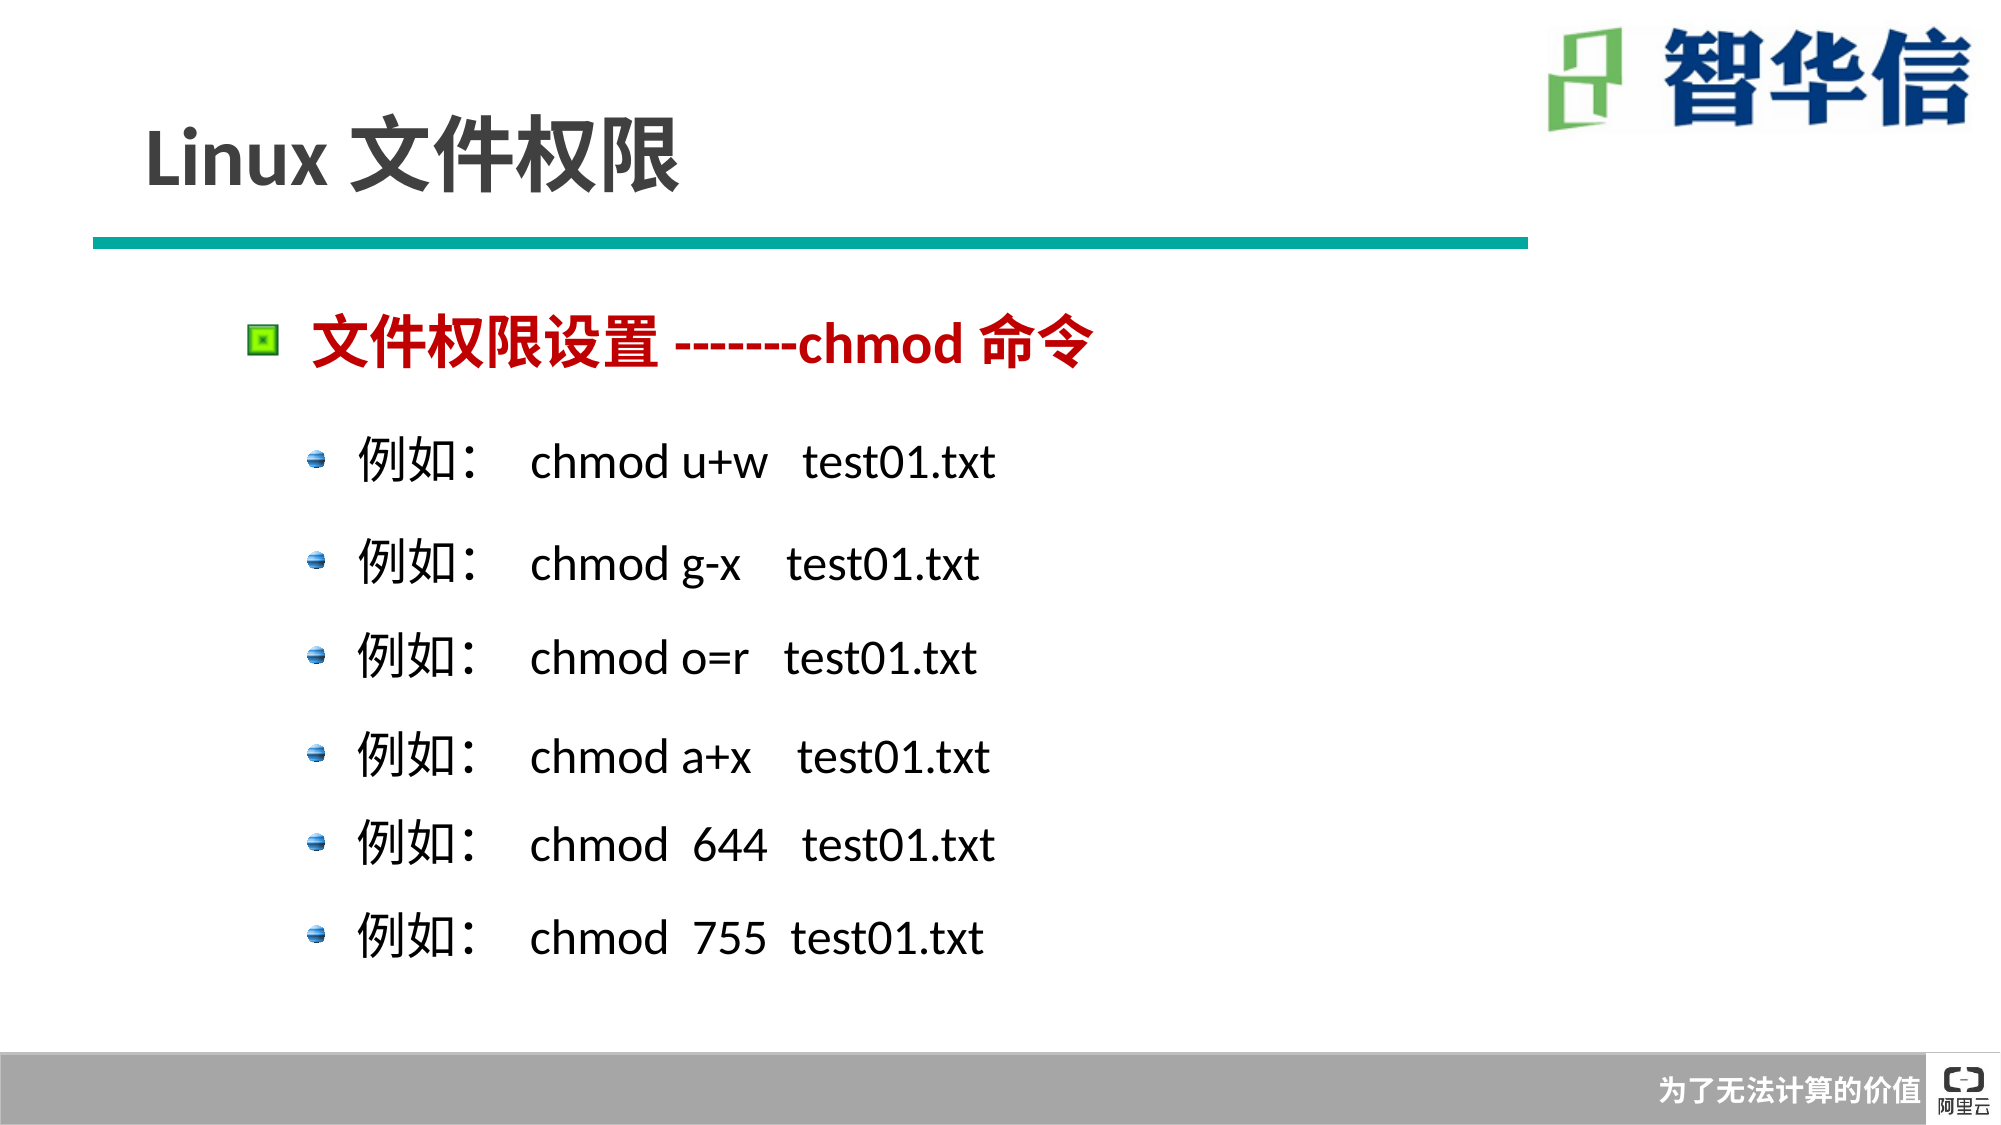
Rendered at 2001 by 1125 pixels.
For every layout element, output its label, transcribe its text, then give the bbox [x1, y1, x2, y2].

picture [298, 637, 334, 673]
picture [298, 441, 334, 477]
text_box 例如： chmod g-x test01.txt [284, 500, 1855, 595]
text_box 例如： chmod u+w test01.txt [284, 399, 1855, 500]
text_box 文件权限设置-------chmod命令 [228, 280, 1157, 400]
text_box 例如： chmod 755 test01.txt [283, 874, 1854, 994]
text_box Linux文件权限 [130, 92, 919, 212]
picture [242, 319, 284, 361]
text_box 例如： chmod a+x test01.txt [283, 693, 1855, 813]
picture [1926, 1053, 2001, 1125]
text_box 例如： chmod 644 test01.txt [283, 782, 1854, 874]
picture [1539, 19, 1987, 141]
picture [298, 735, 334, 771]
picture [298, 916, 334, 952]
picture [298, 824, 334, 860]
text_box 例如： chmod o=r test01.txt [283, 595, 1855, 693]
picture [298, 542, 334, 578]
